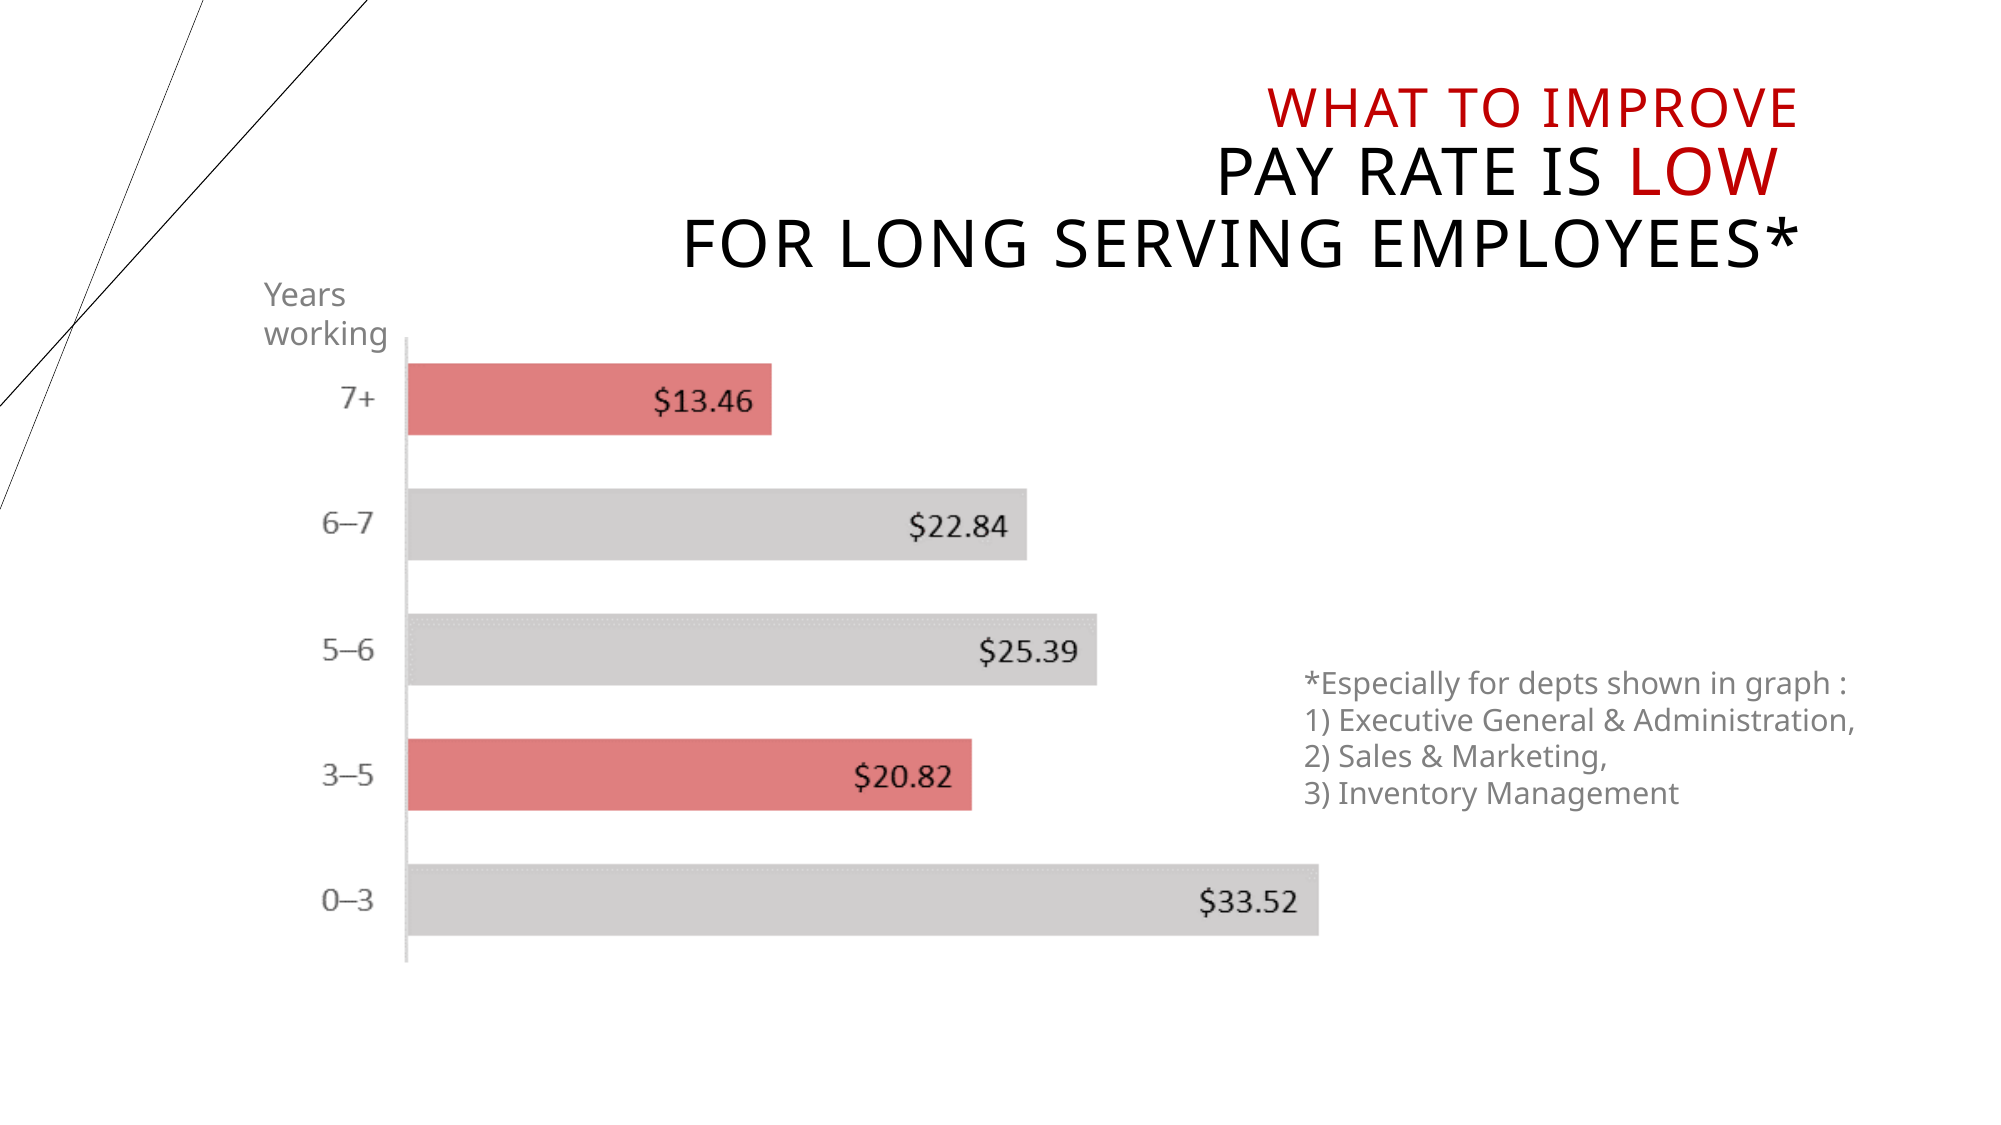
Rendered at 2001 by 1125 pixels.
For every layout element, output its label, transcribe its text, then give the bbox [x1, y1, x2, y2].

text_box *Especially for depts shown in graph : 1) Executive General & Administration, 2) Sales & Marketing, 3) Inventory Management [1536, 655, 2000, 857]
title What to improve pay rate is LOW FOR LONG SERVING EMPLOYEES* [424, 72, 1818, 290]
picture [285, 337, 1536, 1088]
text_box Years working [248, 266, 487, 361]
